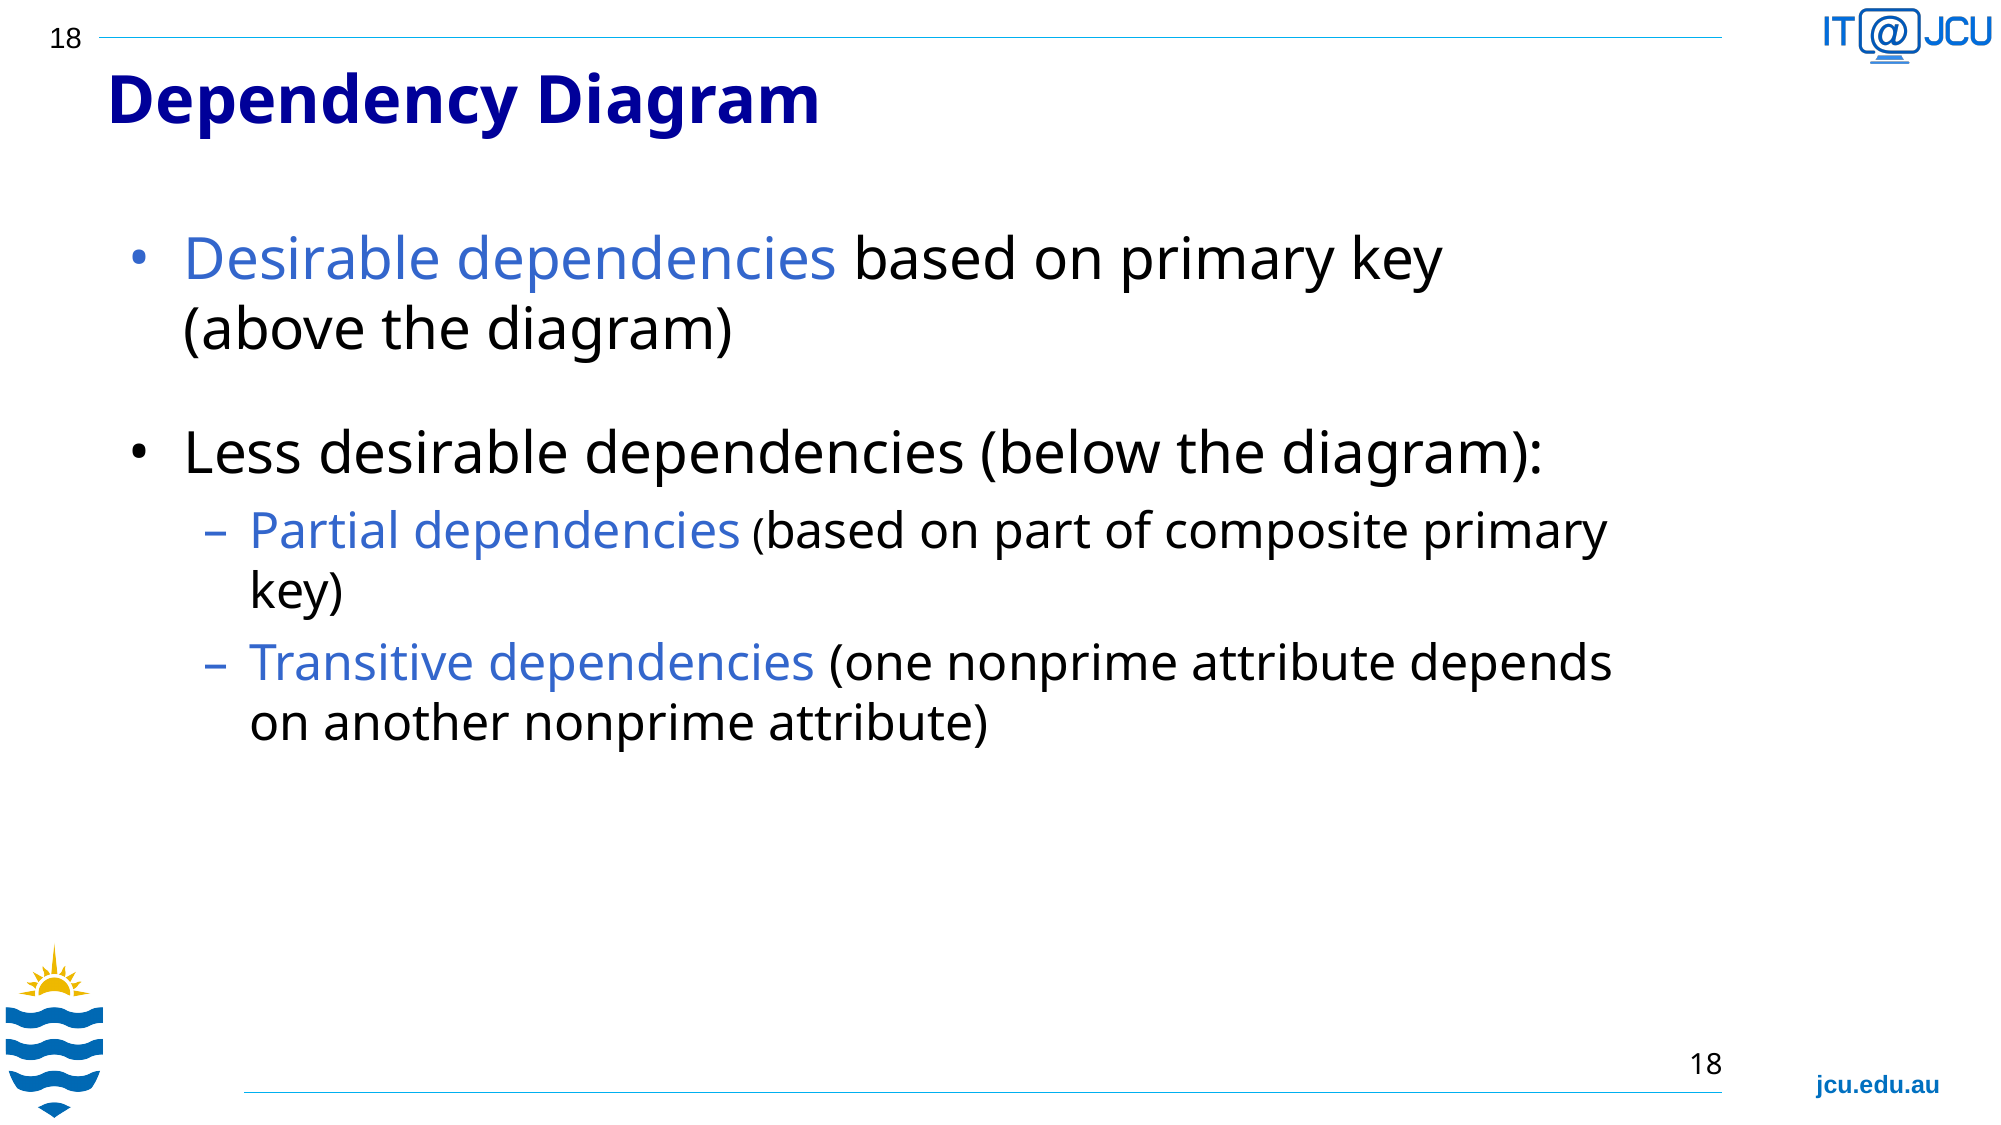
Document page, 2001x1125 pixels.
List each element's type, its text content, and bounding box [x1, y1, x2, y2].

text_box Dependency Diagram [91, 54, 1367, 139]
text_box Desirable dependencies based on primary key (above the diagram)‏ Less desirable dependencies (below the diagram): Partial dependencies (based on part of composite primary key)‏ Transitive dependencies (one nonprime attribute depends on another nonprime attribute)‏ [113, 214, 1638, 1000]
text_box [762, 1037, 1238, 1113]
text_box 18 [1424, 1037, 1738, 1113]
picture [1822, 6, 1995, 67]
picture [0, 942, 110, 1125]
